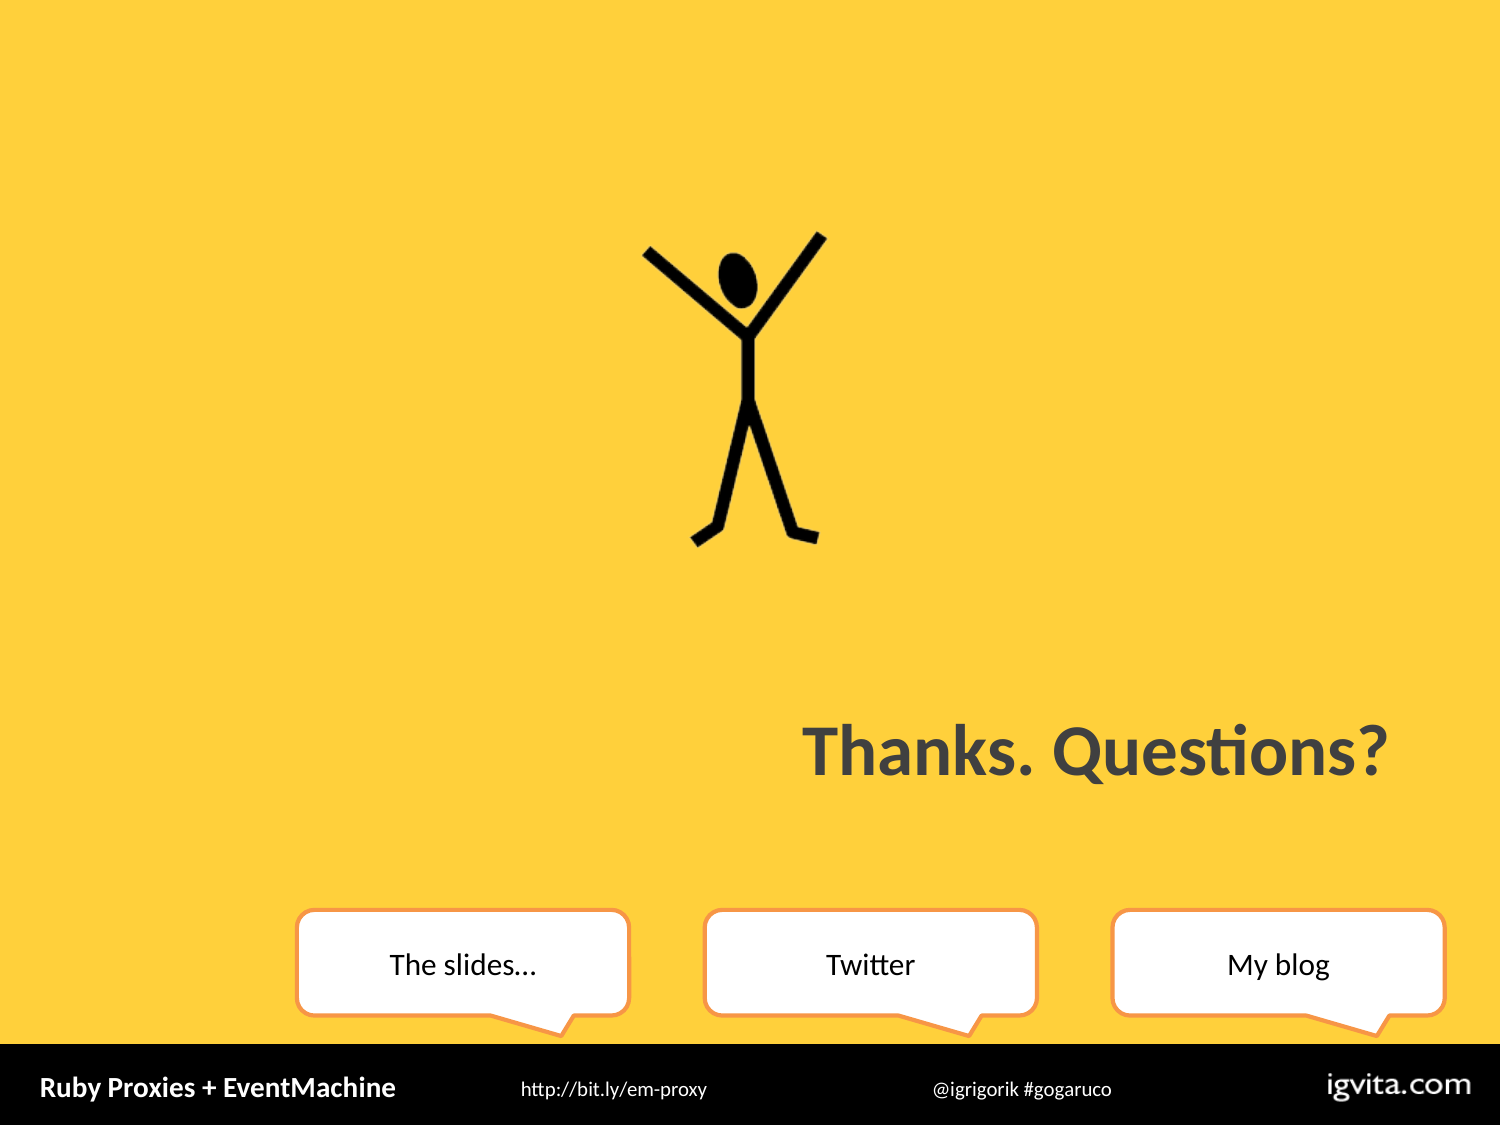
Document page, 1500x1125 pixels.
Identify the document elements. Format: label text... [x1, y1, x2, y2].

text_box Twitter [702, 907, 1040, 1039]
text_box The slides… [294, 907, 632, 1039]
text_box [130, 109, 1406, 356]
picture [1323, 1070, 1475, 1105]
text_box Thanks. Questions? [130, 607, 1406, 854]
text_box My blog [1110, 907, 1447, 1039]
picture [613, 214, 871, 577]
